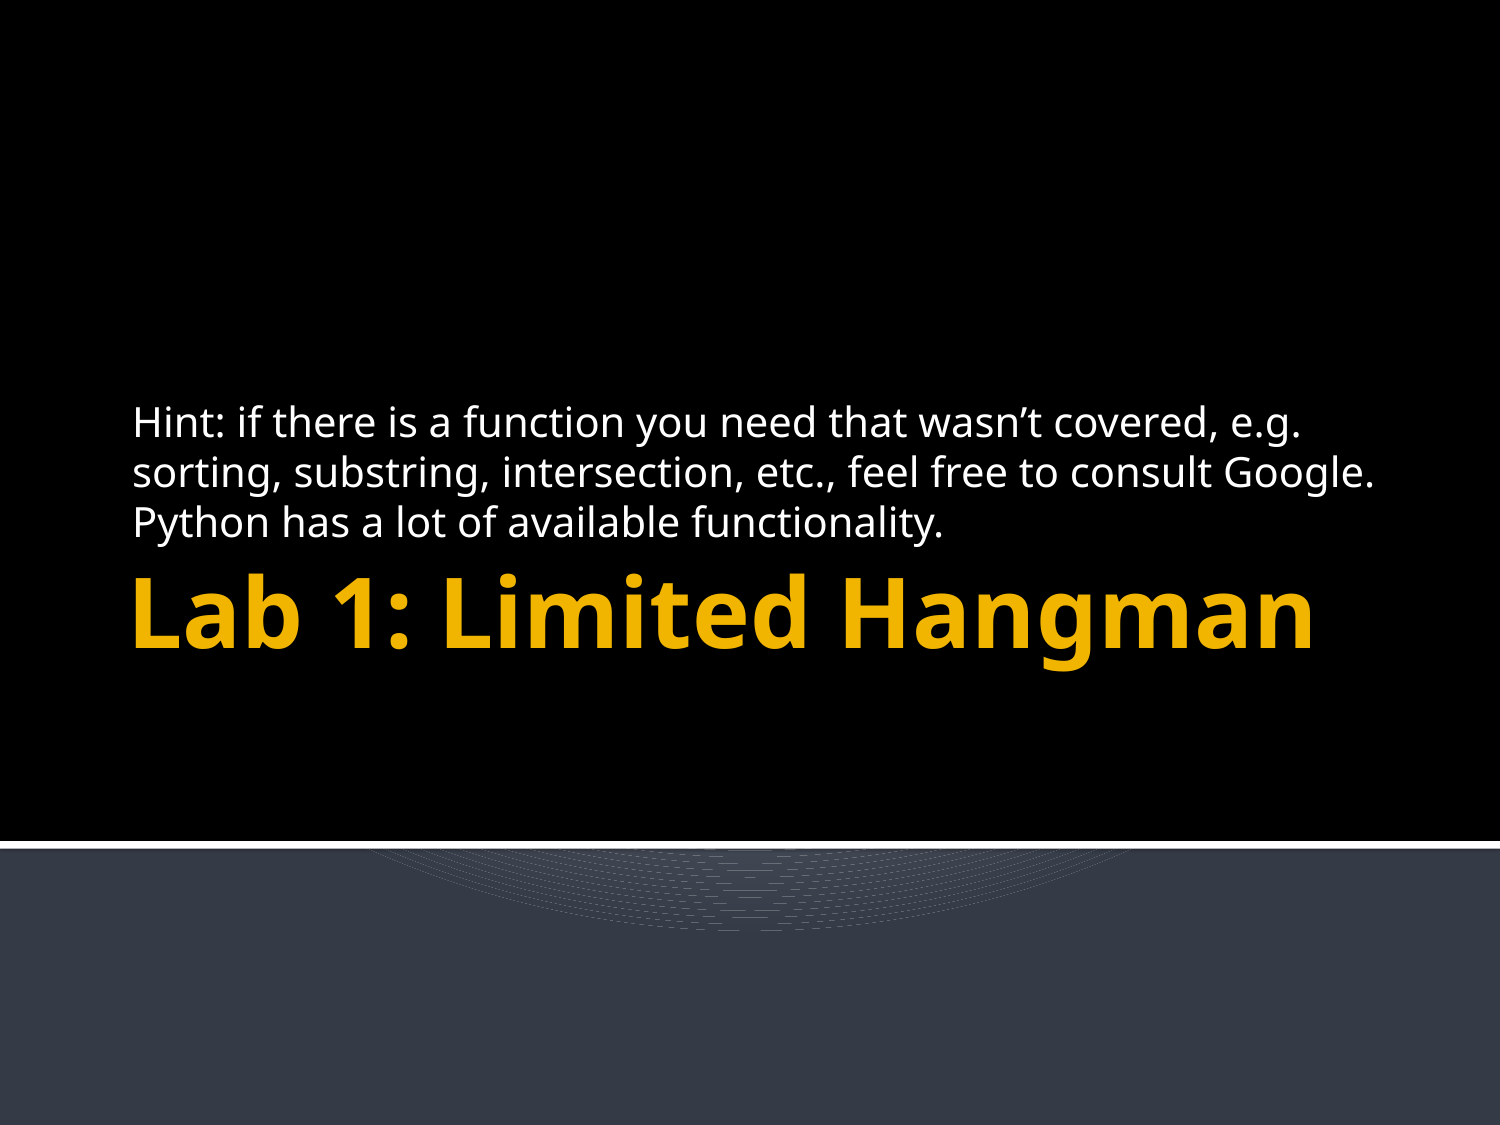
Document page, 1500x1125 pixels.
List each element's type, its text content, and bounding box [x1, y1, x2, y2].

title Lab 1: Limited Hangman [112, 550, 1438, 825]
subtitle Hint: if there is a function you need that wasn’t covered, e.g. sorting, substring, intersection, etc., feel free to consult Google. Python has a lot of available functionality. [112, 299, 1438, 546]
